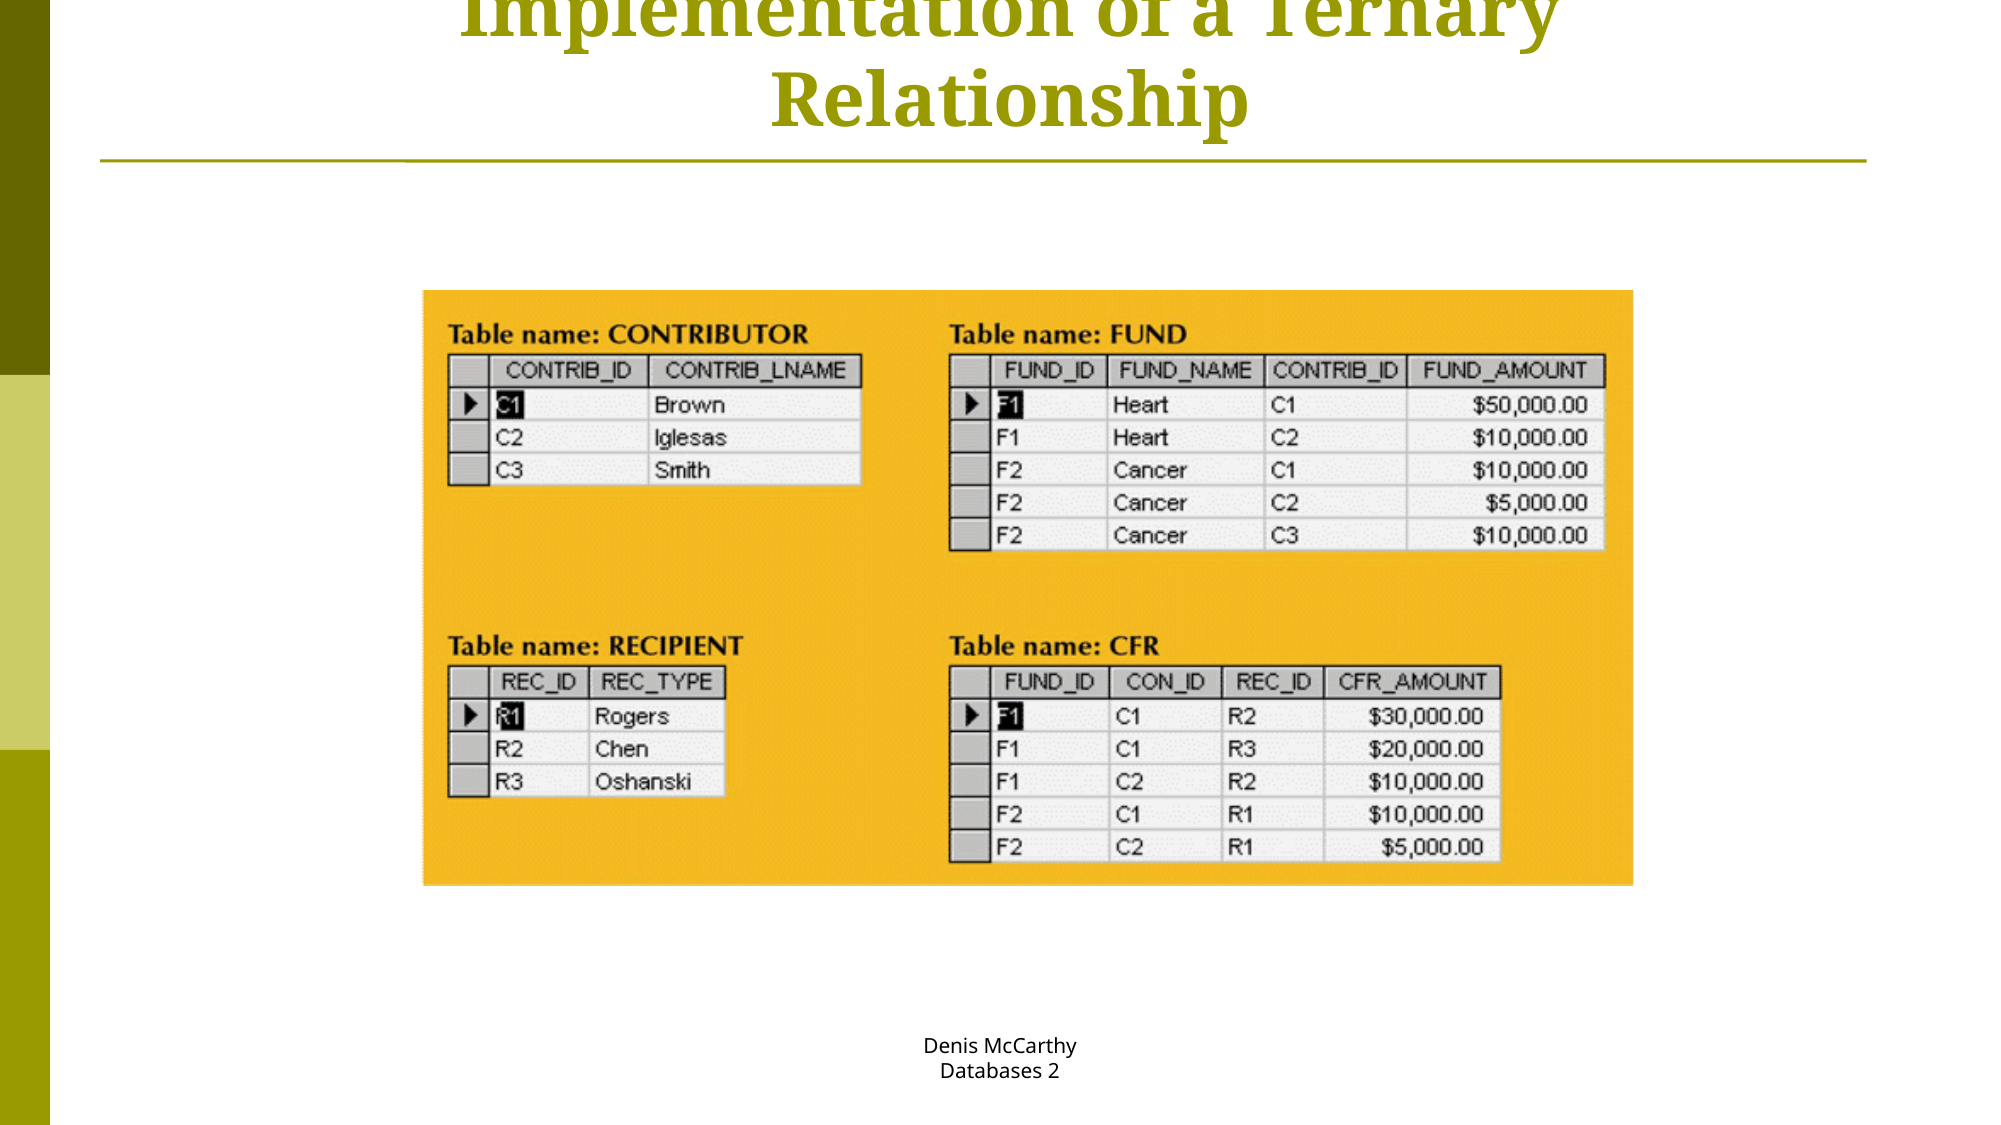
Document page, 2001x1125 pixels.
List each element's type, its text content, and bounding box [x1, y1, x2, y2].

title Implementation of a Ternary Relationship [324, 45, 1698, 150]
picture [420, 290, 1634, 887]
footer Denis McCarthy Databases 2 [683, 1024, 1317, 1101]
